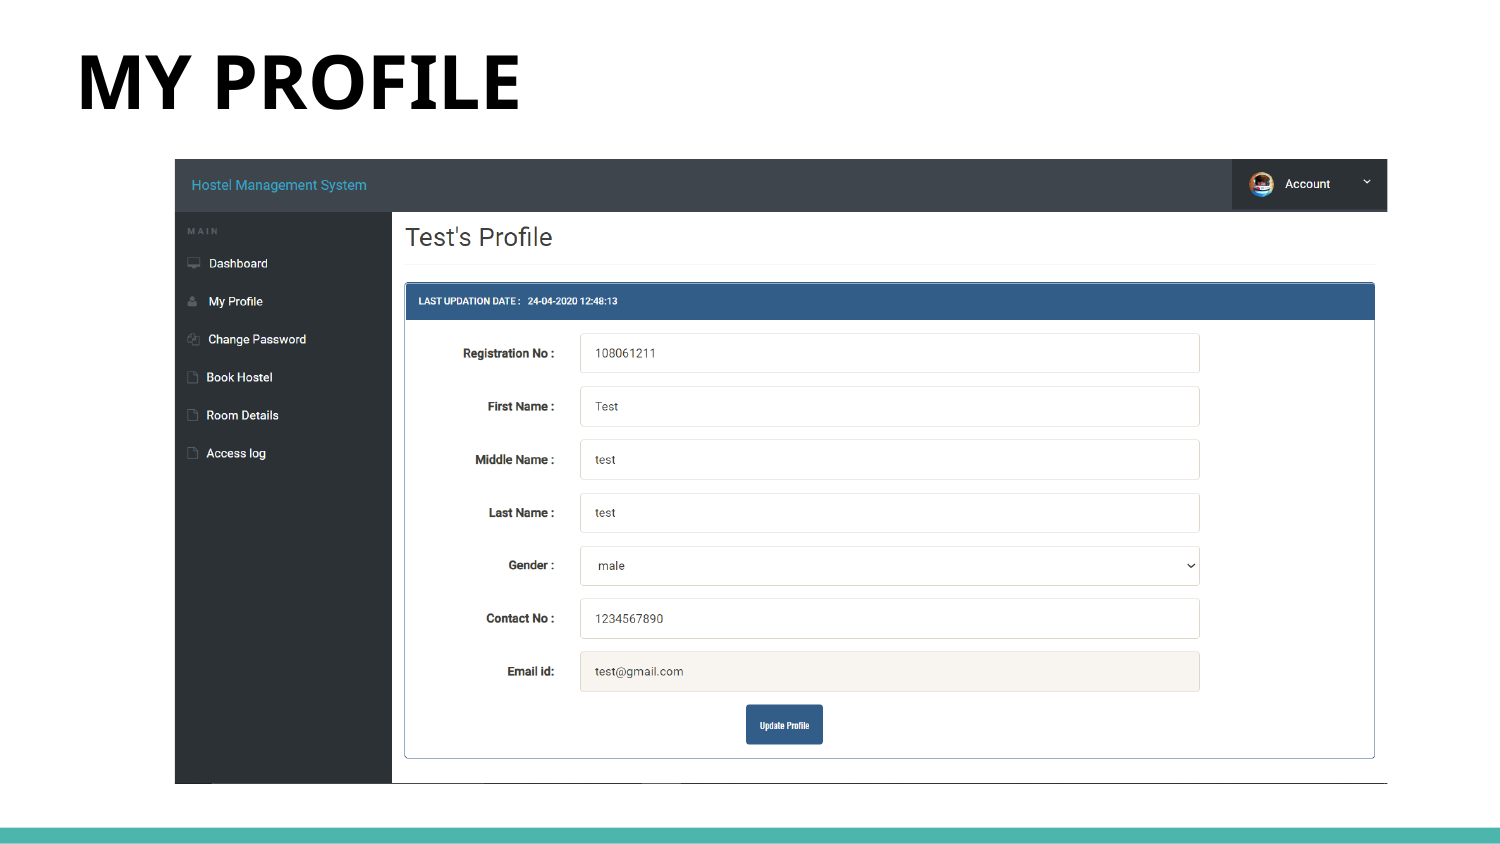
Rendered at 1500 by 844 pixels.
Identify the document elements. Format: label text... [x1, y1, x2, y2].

picture [174, 159, 1388, 784]
title MY PROFILE [75, 34, 622, 126]
